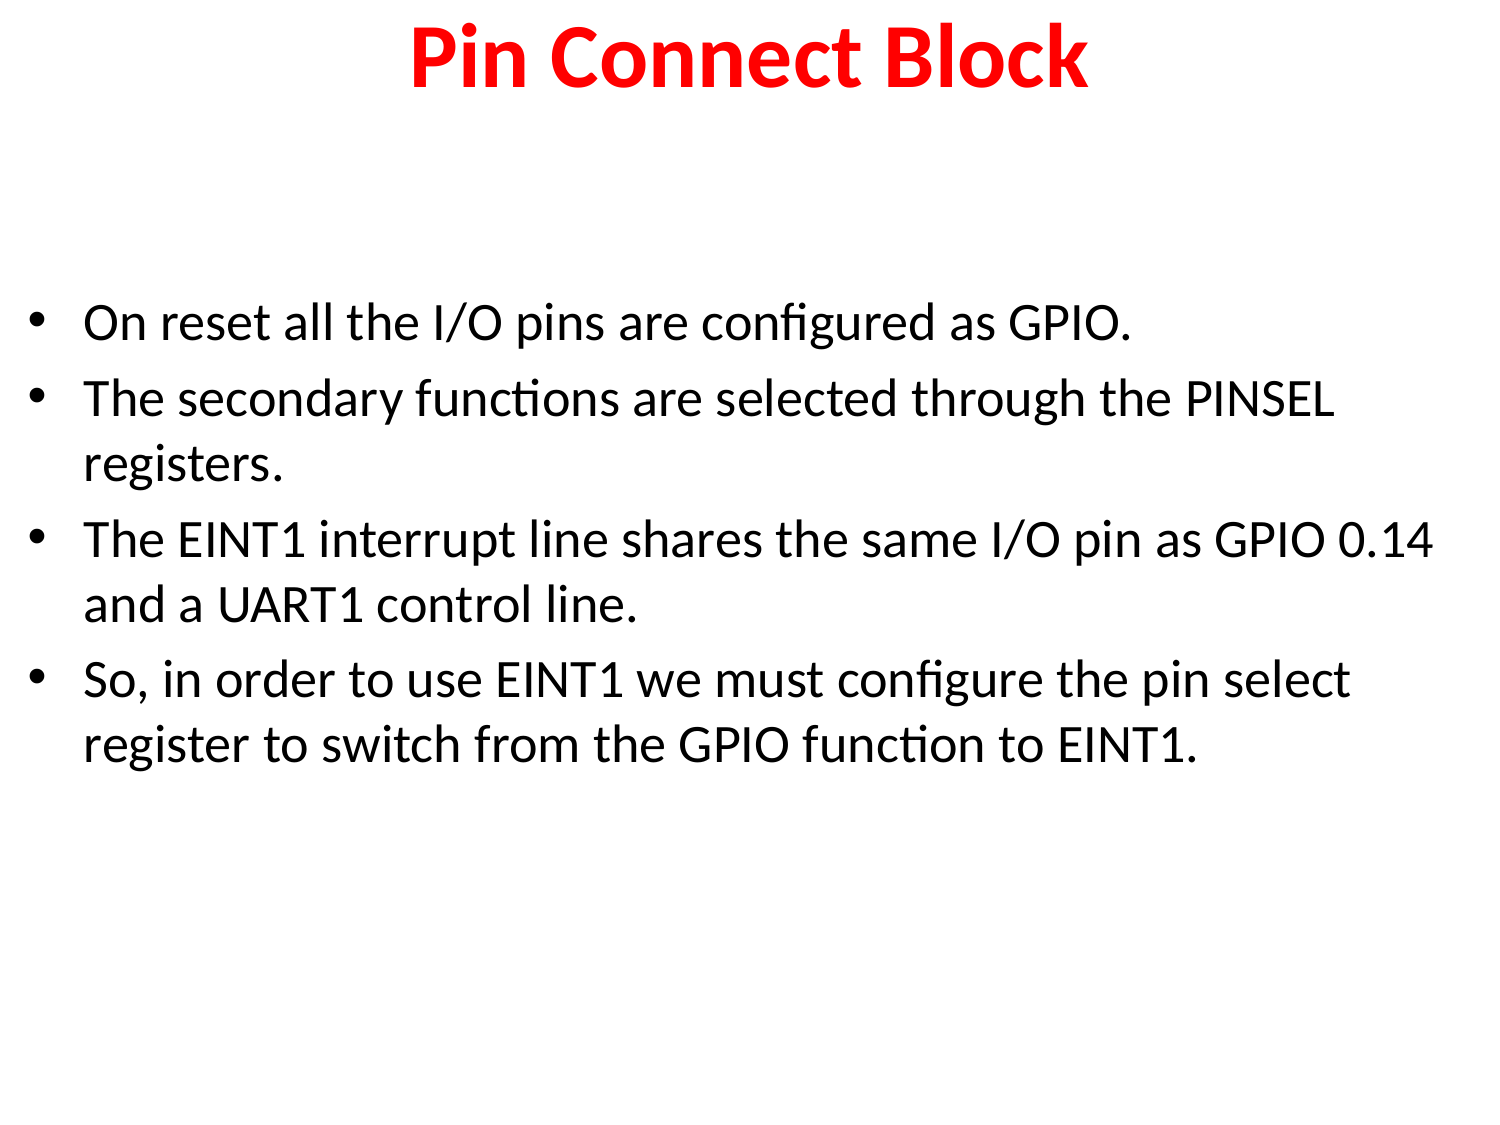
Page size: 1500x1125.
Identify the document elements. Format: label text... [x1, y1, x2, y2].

list On reset all the I/O pins are configured as GPIO. The secondary functions are selected through the PINSEL registers. The EINT1 interrupt line shares the same I/O pin as GPIO 0.14 and a UART1 control line. So, in order to use EINT1 we must configure the pin select register to switch from the GPIO function to EINT1. [12, 278, 1500, 1022]
title Pin Connect Block [75, 0, 1425, 140]
